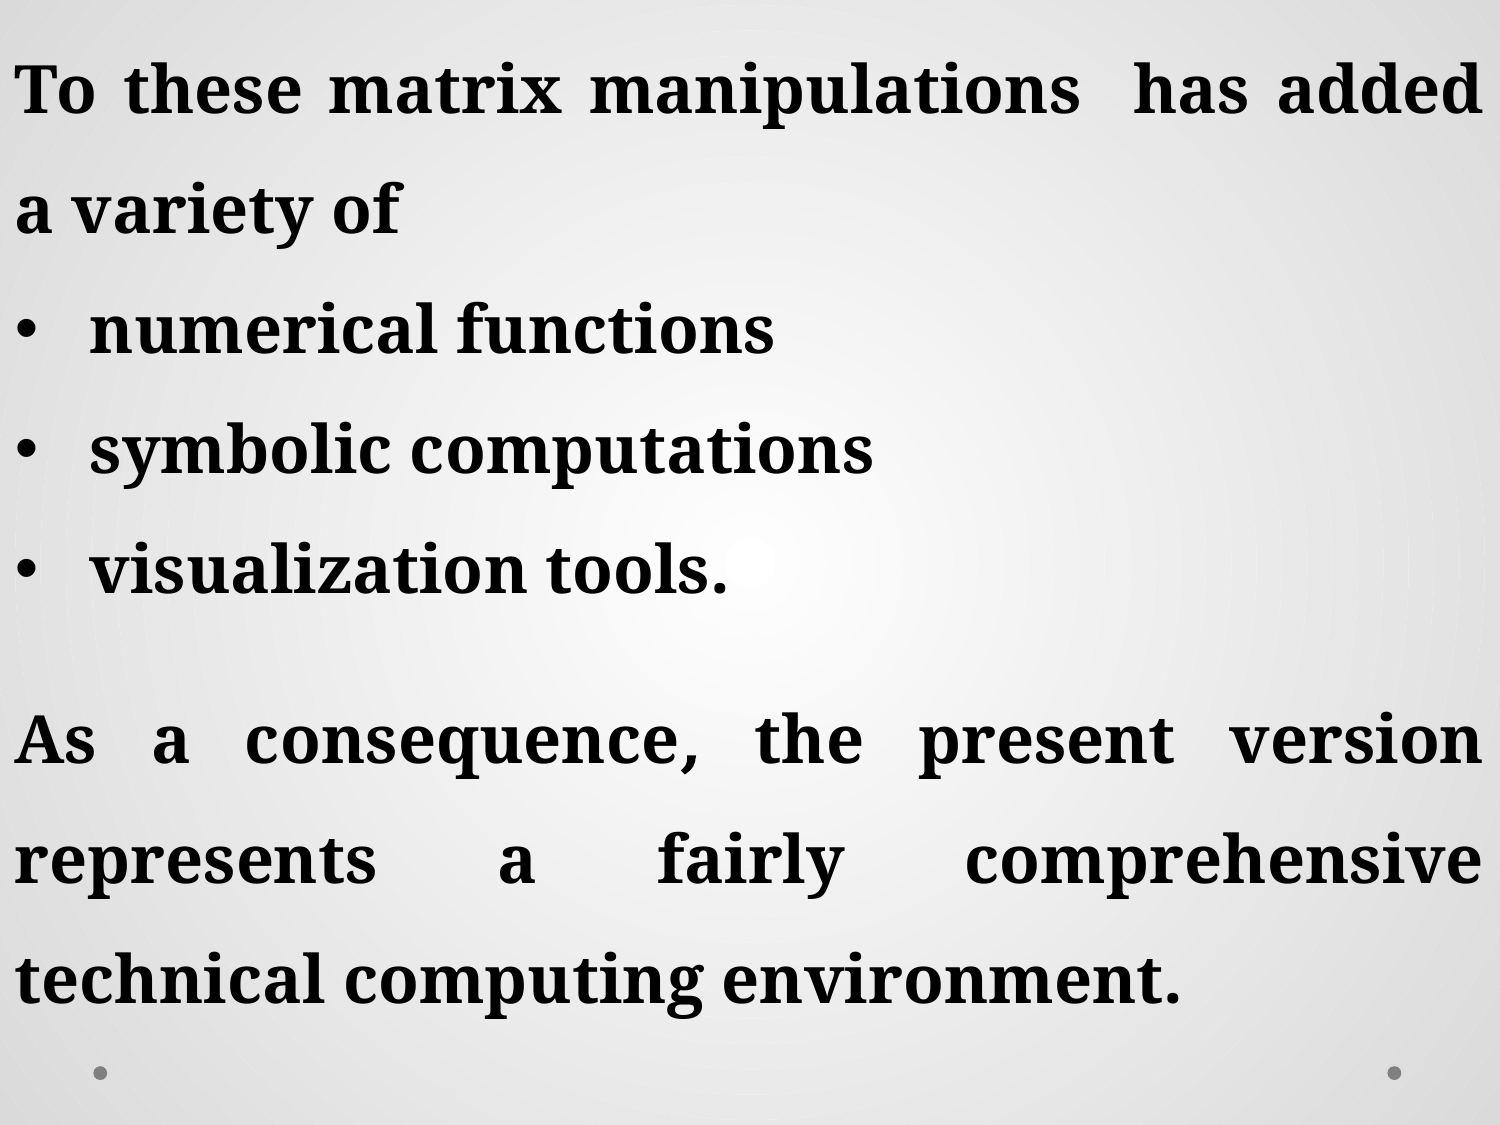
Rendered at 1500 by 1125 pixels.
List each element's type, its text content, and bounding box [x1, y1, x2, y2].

text_box As a consequence, the present version represents a fairly comprehensive technical computing environment. [0, 650, 1500, 1025]
